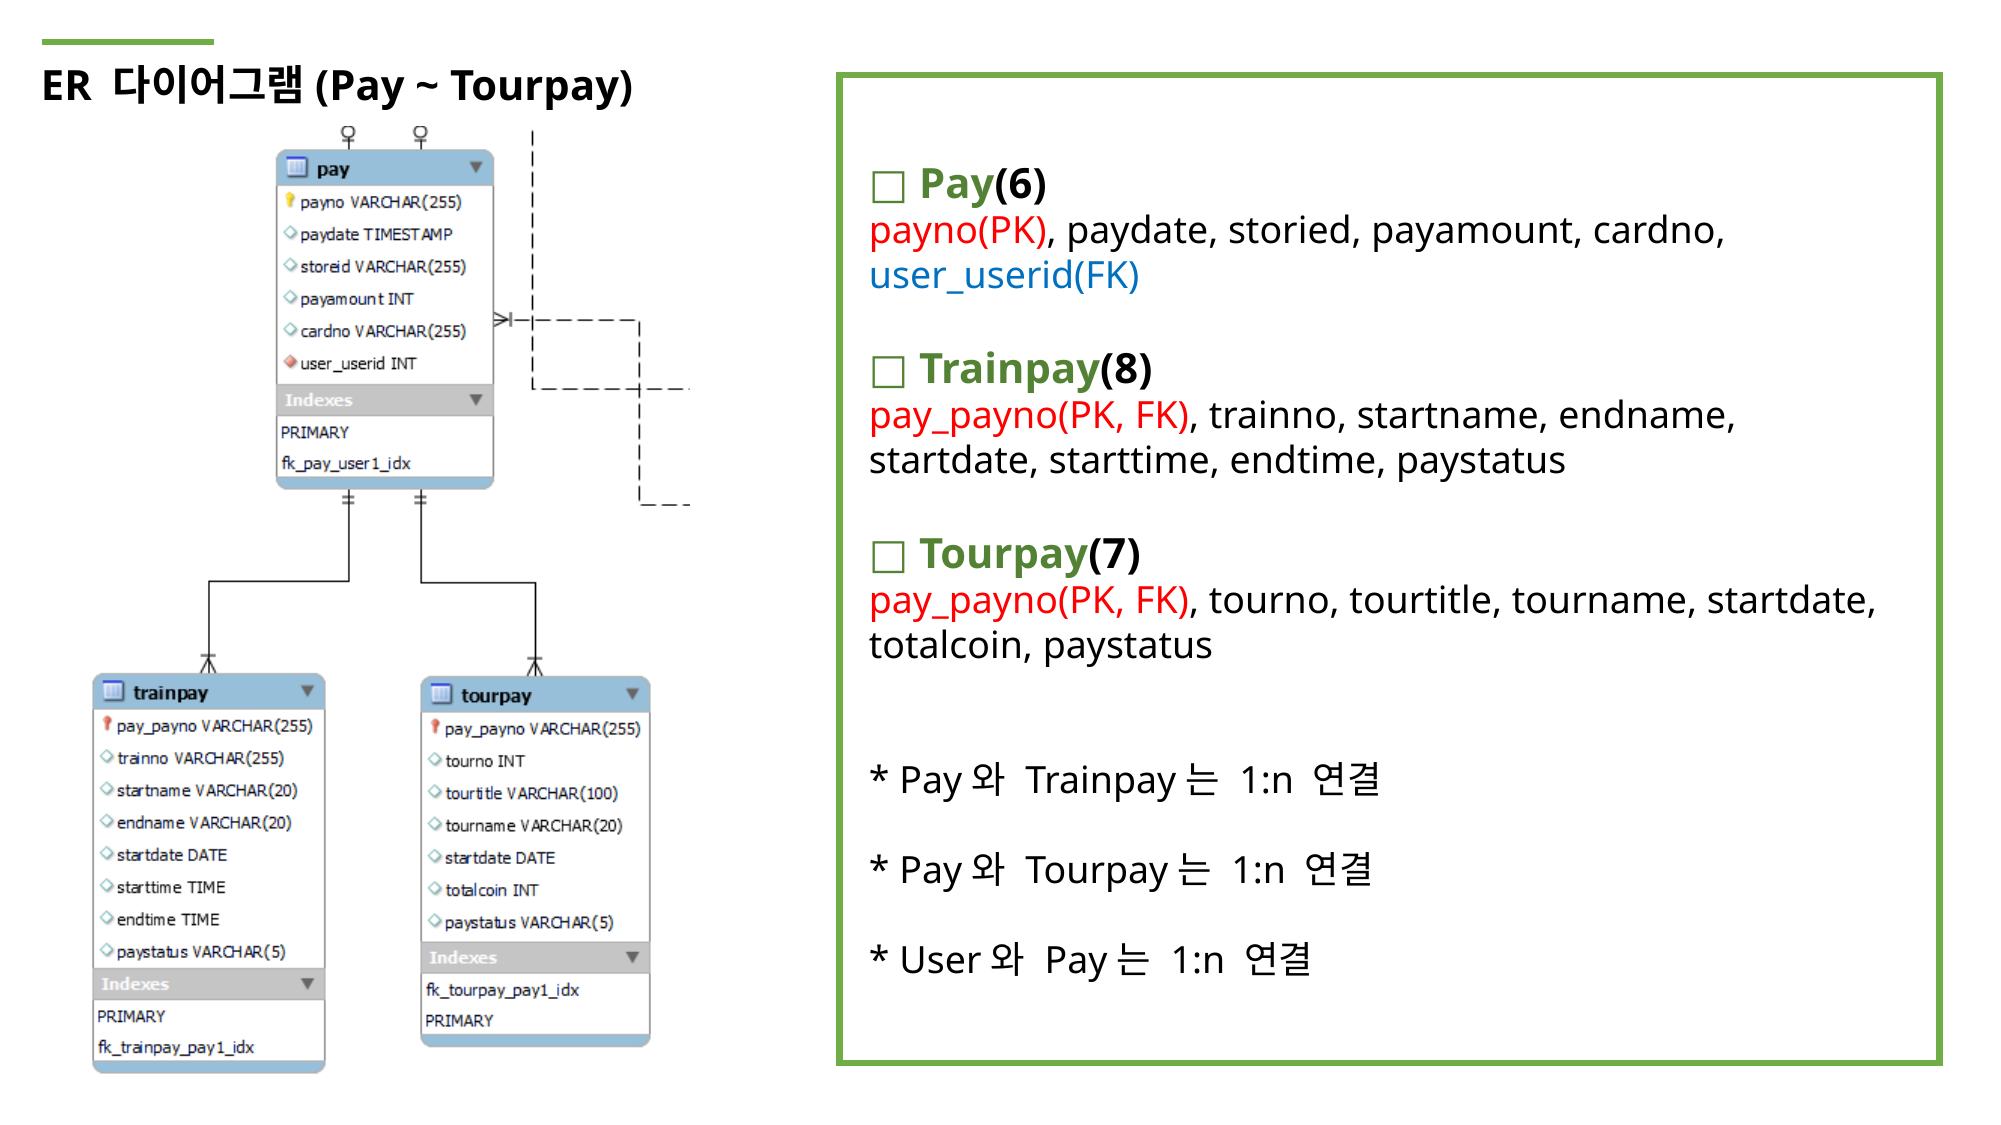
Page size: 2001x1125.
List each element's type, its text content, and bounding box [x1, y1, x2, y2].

picture [55, 126, 690, 1087]
text_box □ Pay(6) payno(PK), paydate, storied, payamount, cardno, user_userid(FK) □ Trainpay(8) pay_payno(PK, FK), trainno, startname, endname, startdate, starttime, endtime, paystatus □ Tourpay(7) pay_payno(PK, FK), tourno, tourtitle, tourname, startdate, totalcoin, paystatus * Pay와 Trainpay는 1:n 연결 * Pay와 Tourpay는 1:n 연결 * User와 Pay는 1:n 연결 [838, 74, 1940, 1064]
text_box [26, 42, 759, 118]
